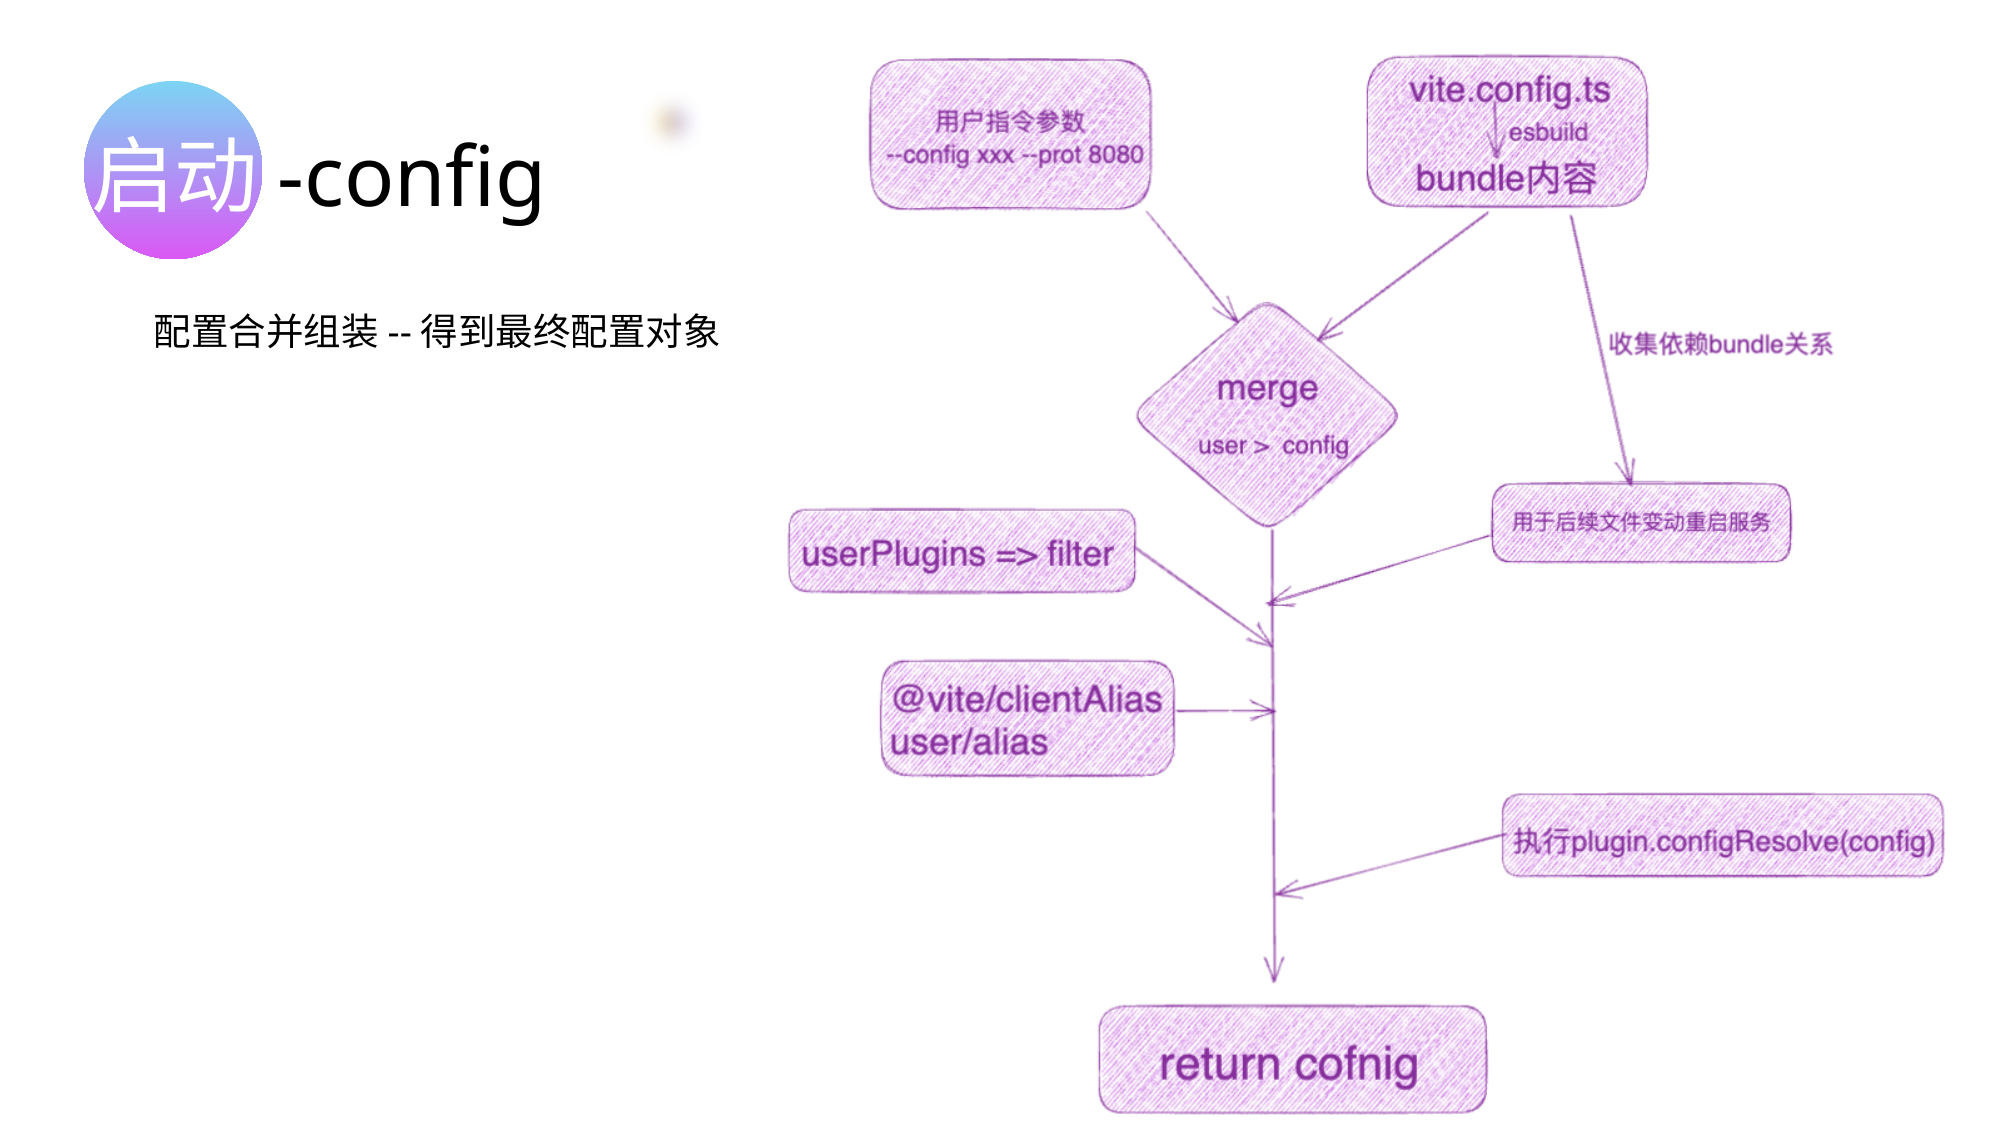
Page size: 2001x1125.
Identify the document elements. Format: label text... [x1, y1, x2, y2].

picture [760, 42, 1960, 1125]
text_box 配置合并组装--得到最终配置对象 [139, 300, 736, 361]
